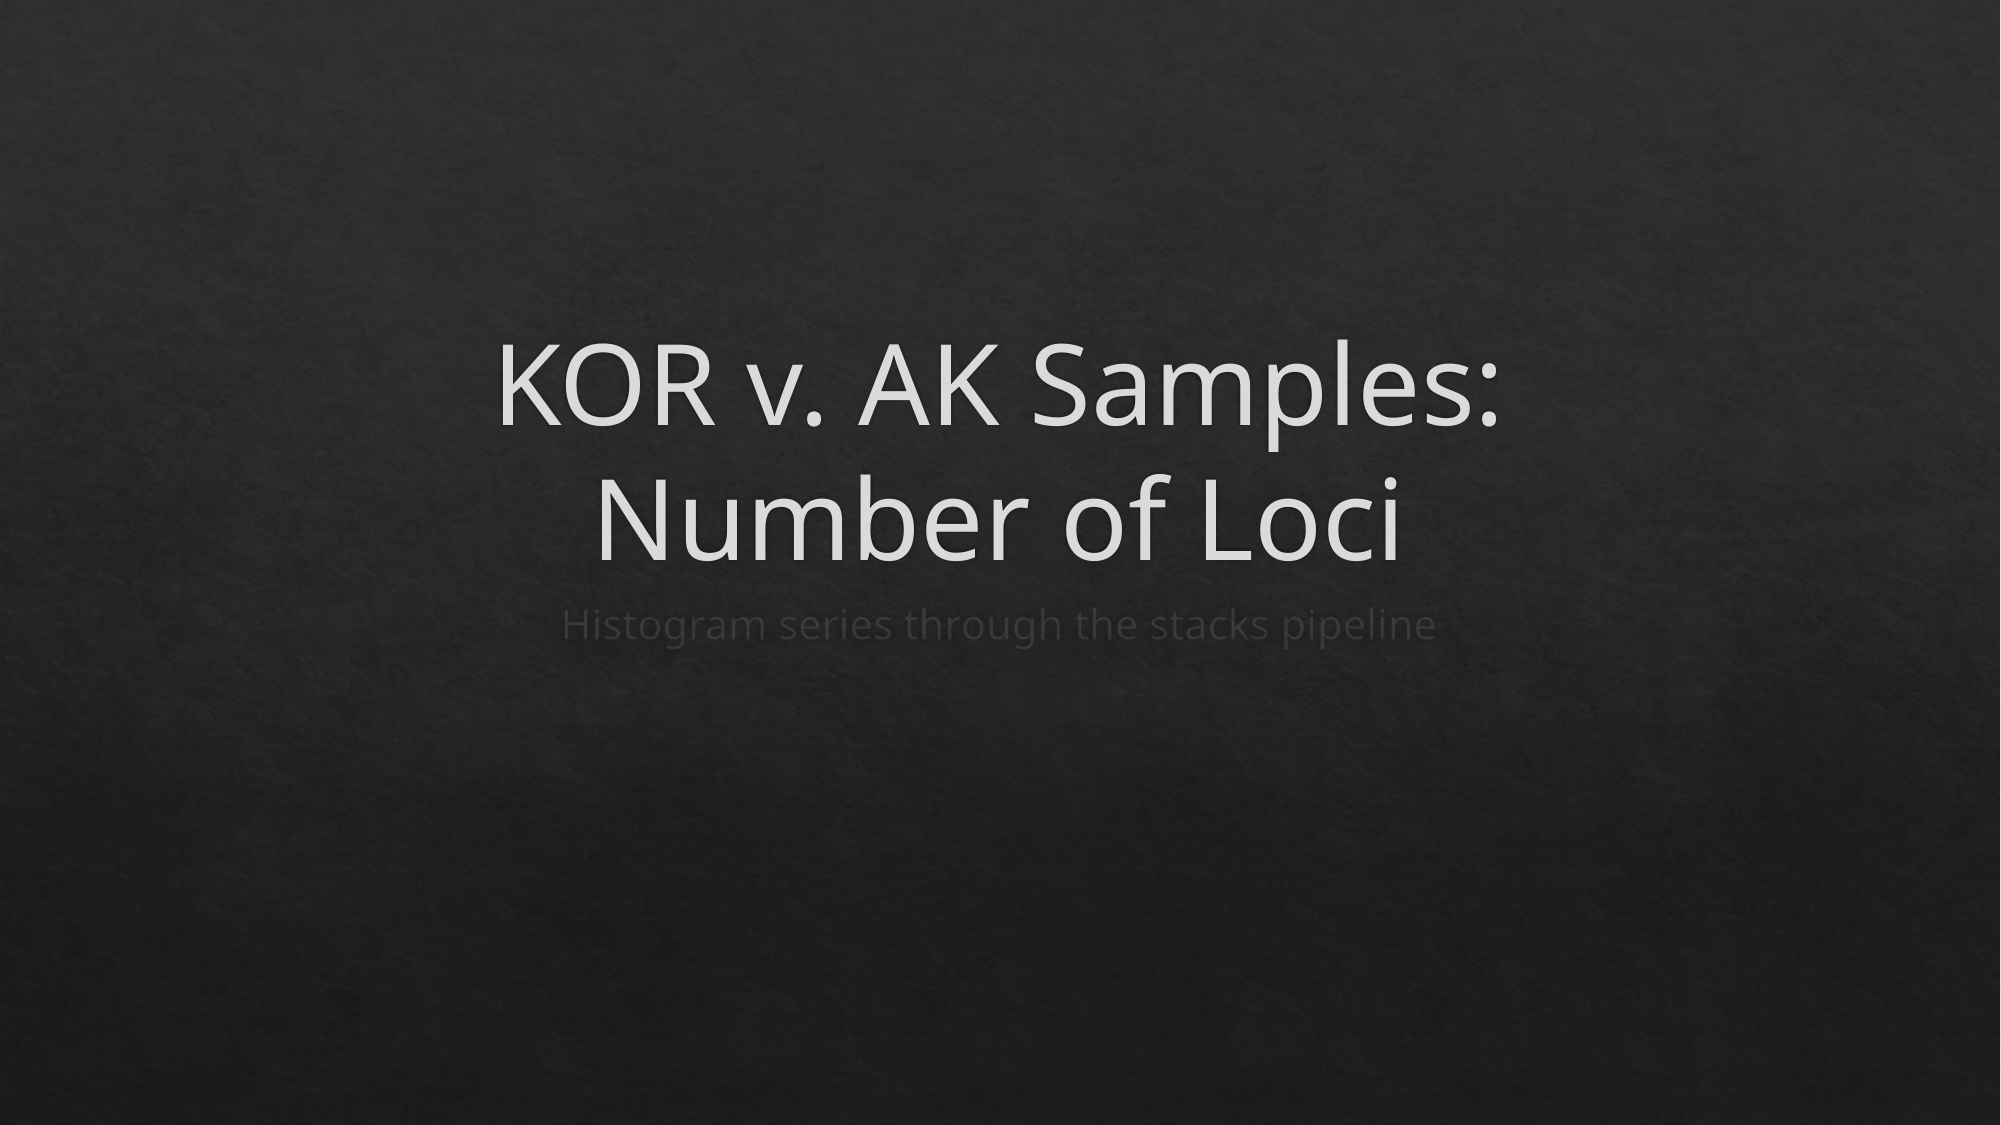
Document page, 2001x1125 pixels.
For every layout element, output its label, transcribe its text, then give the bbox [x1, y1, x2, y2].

subtitle Histogram series through the stacks pipeline [224, 590, 1774, 763]
title KOR v. AK Samples: Number of Loci [224, 290, 1774, 587]
